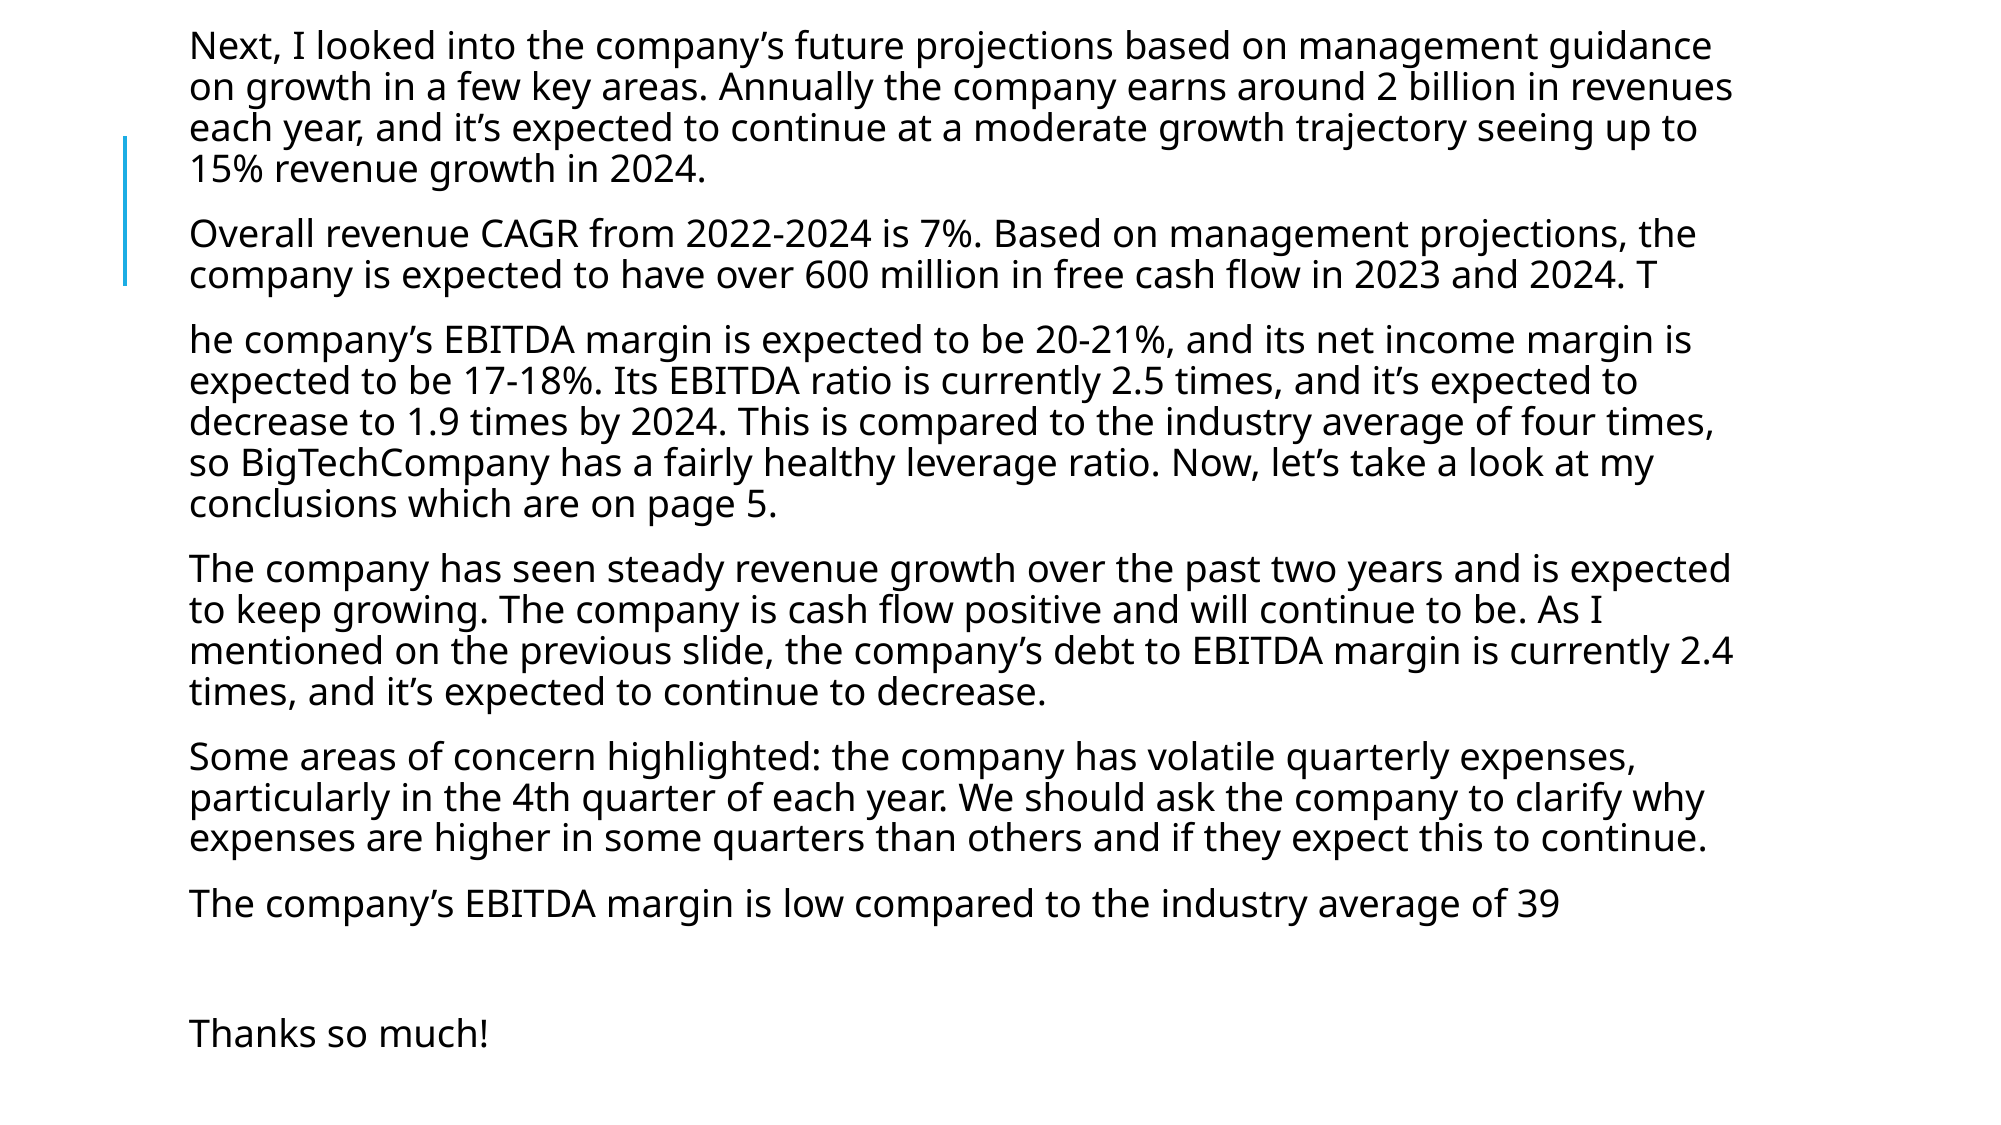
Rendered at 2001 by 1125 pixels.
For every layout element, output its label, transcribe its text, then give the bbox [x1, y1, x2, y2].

list Next, I looked into the company’s future projections based on management guidance on growth in a few key areas. Annually the company earns around 2 billion in revenues each year, and it’s expected to continue at a moderate growth trajectory seeing up to 15% revenue growth in 2024. Overall revenue CAGR from 2022-2024 is 7%. Based on management projections, the company is expected to have over 600 million in free cash flow in 2023 and 2024. T he company’s EBITDA margin is expected to be 20-21%, and its net income margin is expected to be 17-18%. Its EBITDA ratio is currently 2.5 times, and it’s expected to decrease to 1.9 times by 2024. This is compared to the industry average of four times, so BigTechCompany has a fairly healthy leverage ratio. Now, let’s take a look at my conclusions which are on page 5. The company has seen steady revenue growth over the past two years and is expected to keep growing. The company is cash flow positive and will continue to be. As I mentioned on the previous slide, the company’s debt to EBITDA margin is currently 2.4 times, and it’s expected to continue to decrease. Some areas of concern highlighted: the company has volatile quarterly expenses, particularly in the 4th quarter of each year. We should ask the company to clarify why expenses are higher in some quarters than others and if they expect this to continue. The company’s EBITDA margin is low compared to the industry average of 39 Thanks so much! [168, 19, 1763, 1088]
